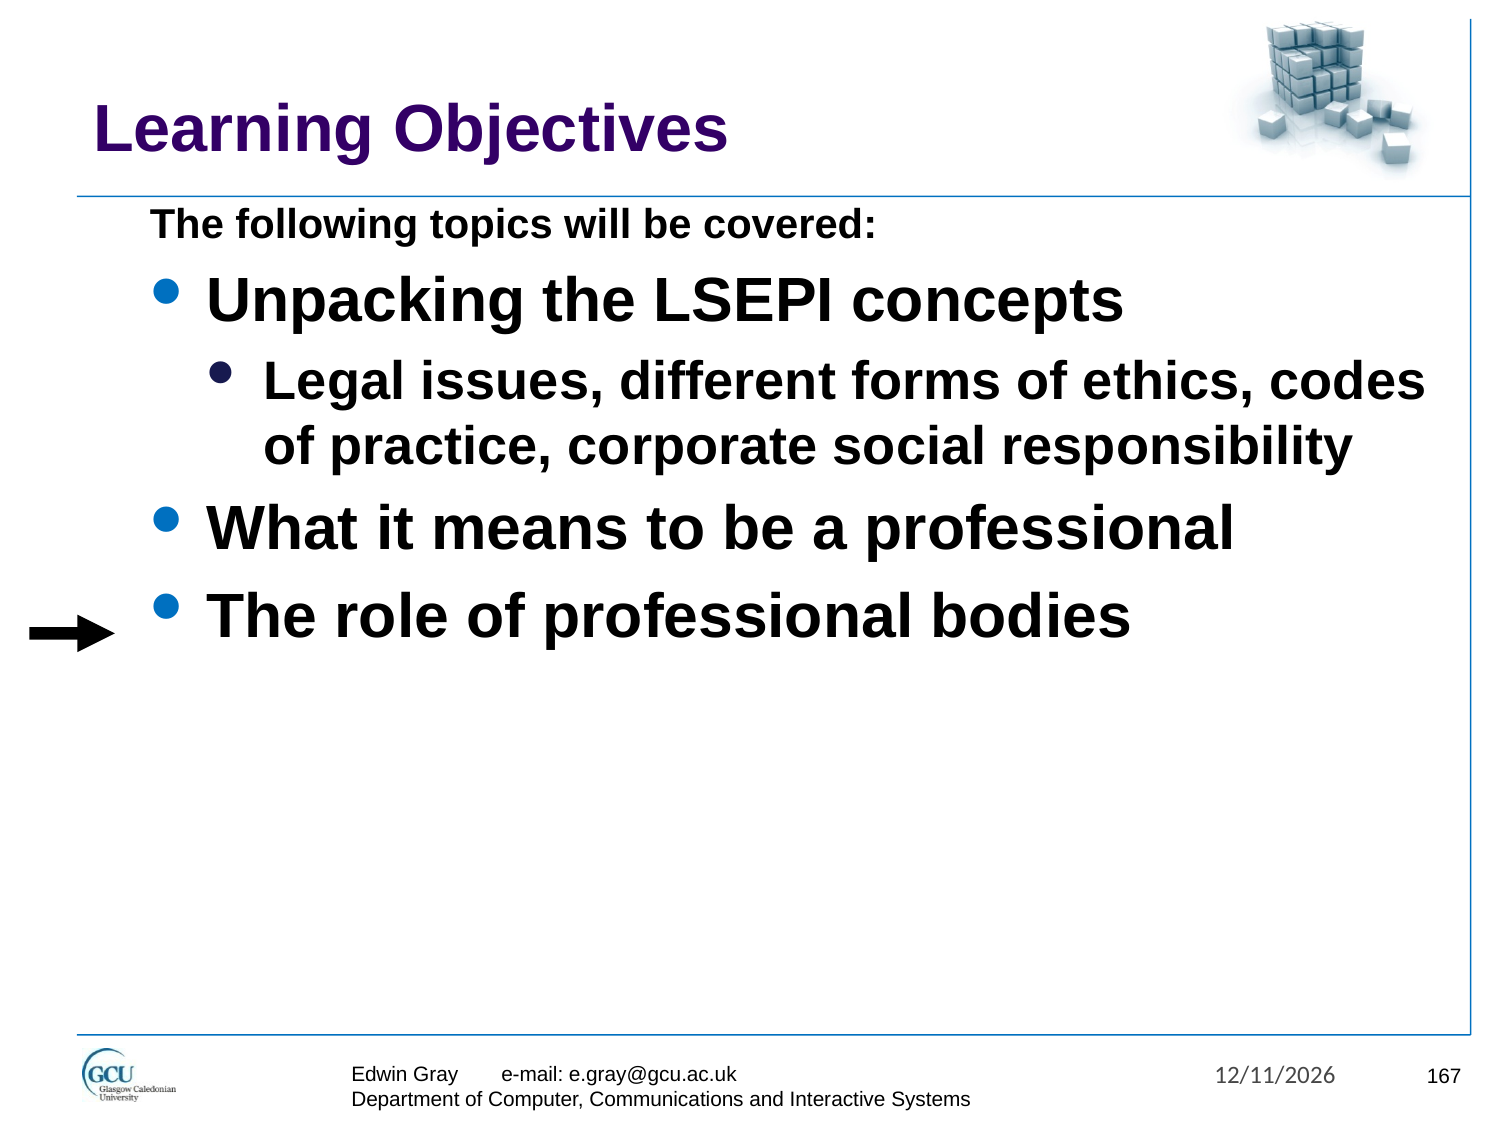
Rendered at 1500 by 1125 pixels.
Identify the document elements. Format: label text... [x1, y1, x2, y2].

text_box Edwin Gray e-mail: e.gray@gcu.ac.uk Department of Computer, Communications and Interactive Systems [336, 1052, 1093, 1109]
list The following topics will be covered: Unpacking the LSEPI concepts Legal issues, different forms of ethics, codes of practice, corporate social responsibility What it means to be a professional The role of professional bodies [134, 189, 1477, 1035]
text_box 27/11/2017 [1199, 1051, 1351, 1097]
text_box [29, 627, 115, 640]
picture [82, 1048, 176, 1102]
picture [1207, 0, 1461, 189]
text_box 167 [1399, 1055, 1476, 1103]
title Learning Objectives [78, 66, 1262, 173]
